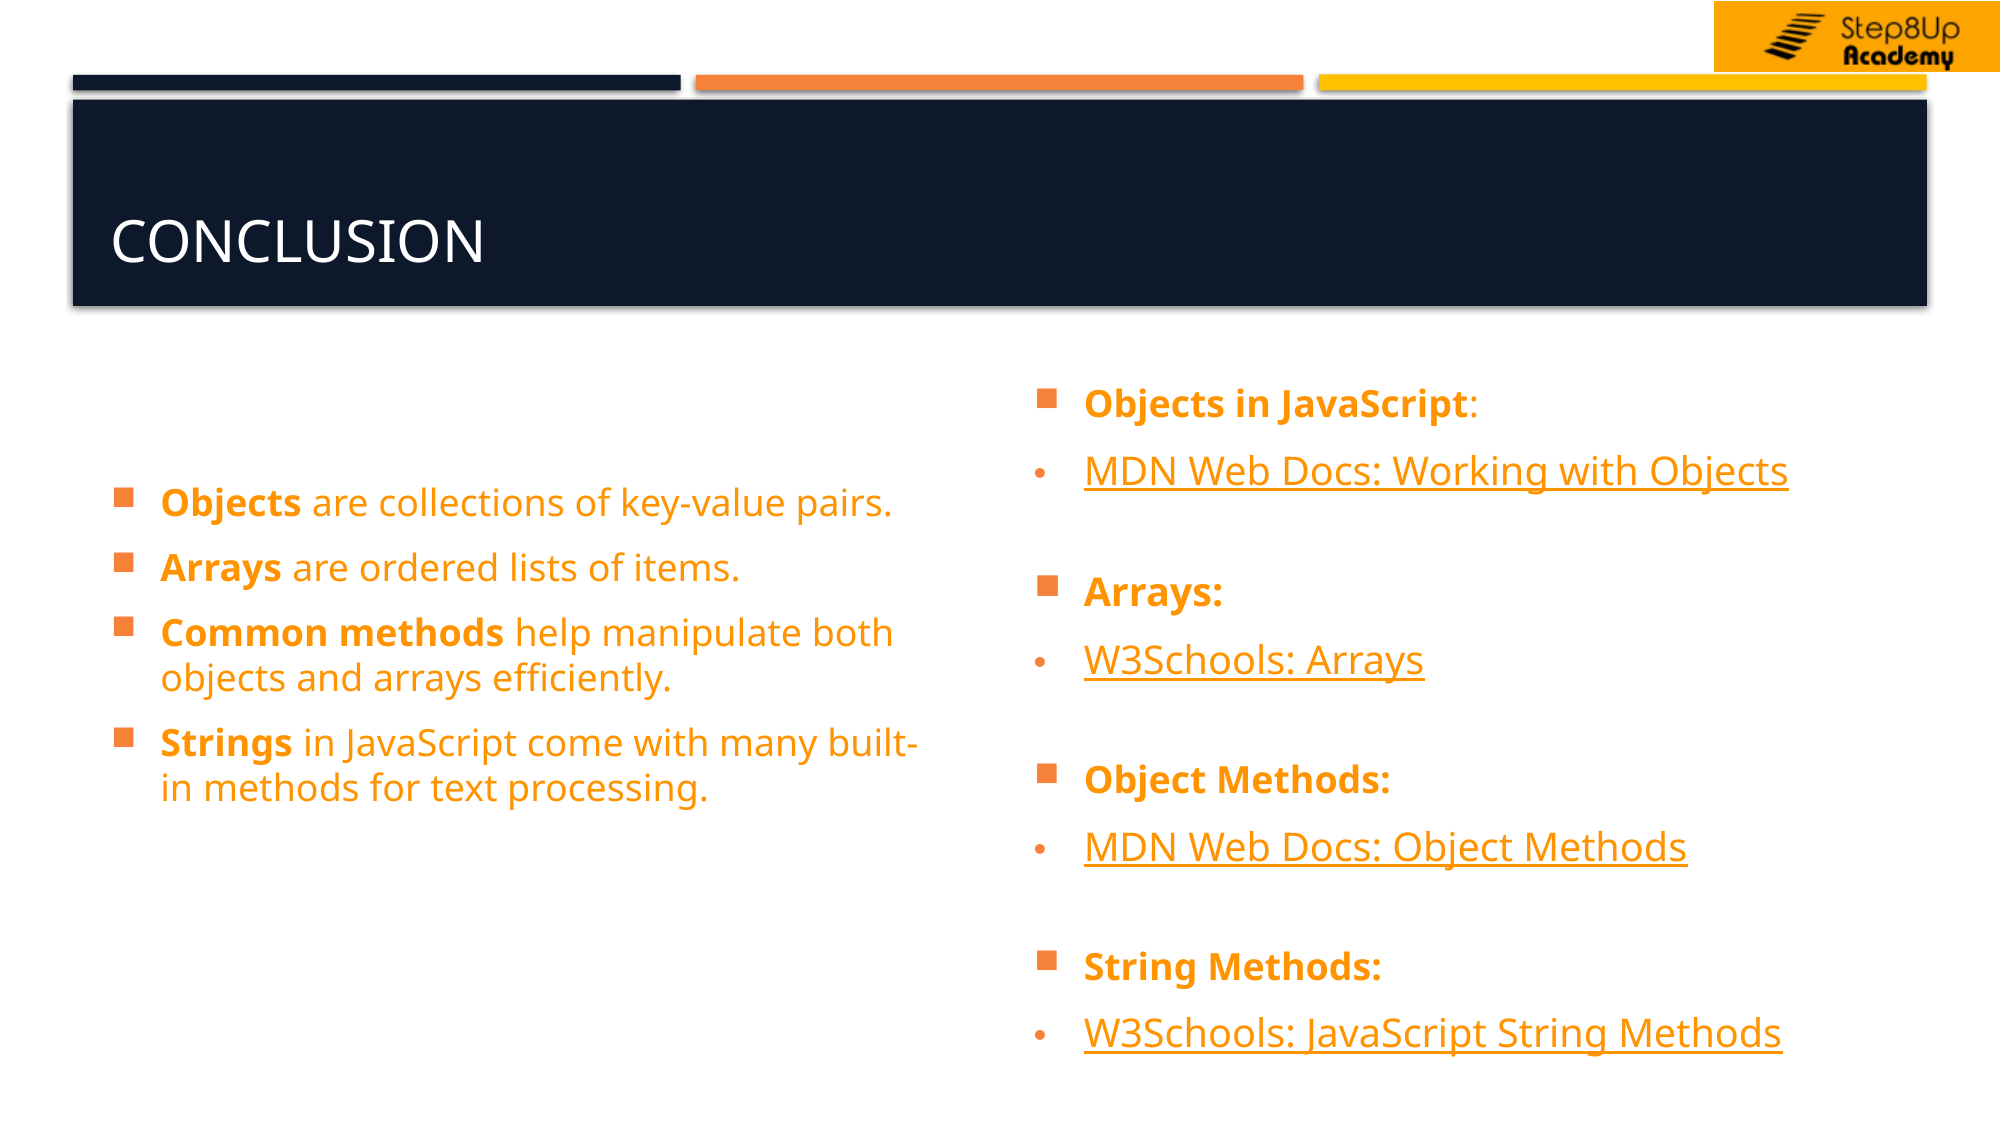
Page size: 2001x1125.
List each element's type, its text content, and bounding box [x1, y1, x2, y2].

picture [1714, 1, 2000, 72]
list Objects are collections of key-value pairs. Arrays are ordered lists of items. Common methods help manipulate both objects and arrays efficiently. Strings in JavaScript come with many built-in methods for text processing. [95, 346, 949, 943]
title Conclusion [95, 119, 1905, 282]
text_box Objects in JavaScript: MDN Web Docs: Working with Objects Arrays: W3Schools: Arrays Object Methods: MDN Web Docs: Object Methods String Methods: W3Schools: JavaScript String Methods [1018, 346, 1950, 1097]
